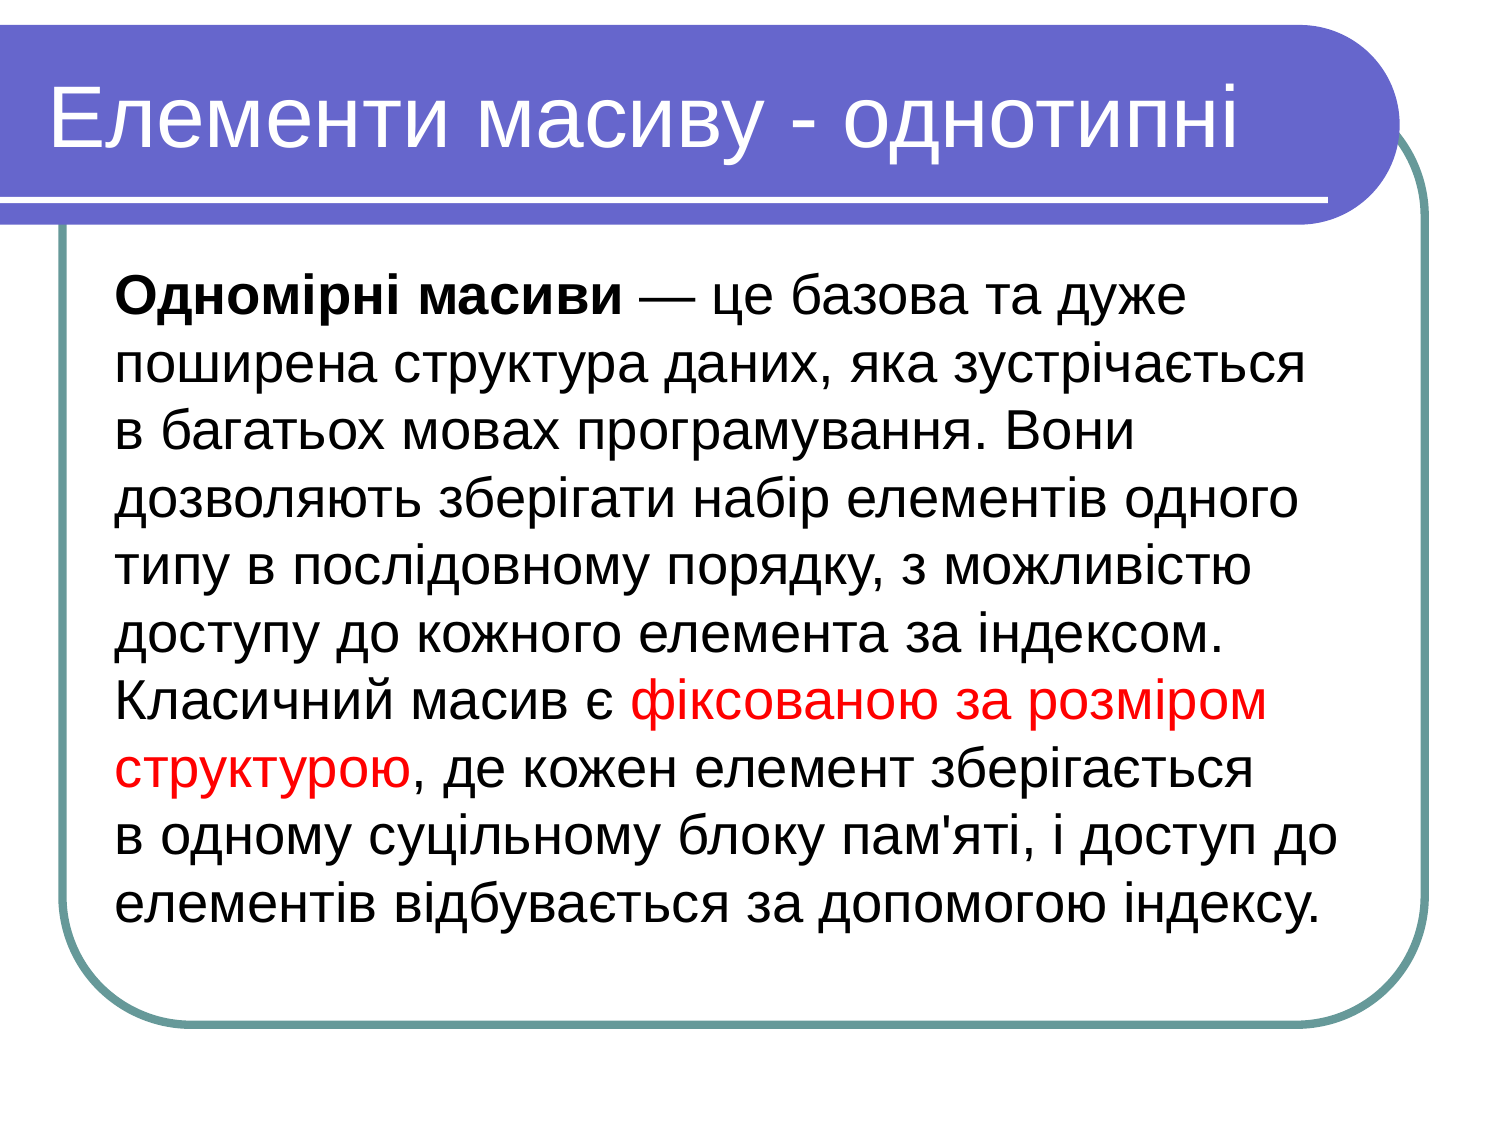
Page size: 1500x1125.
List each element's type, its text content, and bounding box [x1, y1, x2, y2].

text_box Одномірні масиви — це базова та дуже поширена структура даних, яка зустрічається в багатьох мовах програмування. Вони дозволяють зберігати набір елементів одного типу в послідовному порядку, з можливістю доступу до кожного елемента за індексом. Класичний масив є фіксованою за розміром структурою, де кожен елемент зберігається в одному суцільному блоку пам'яті, і доступ до елементів відбувається за допомогою індексу. [99, 251, 1400, 977]
text_box Елементи масиву - однотипні [32, 37, 1347, 188]
